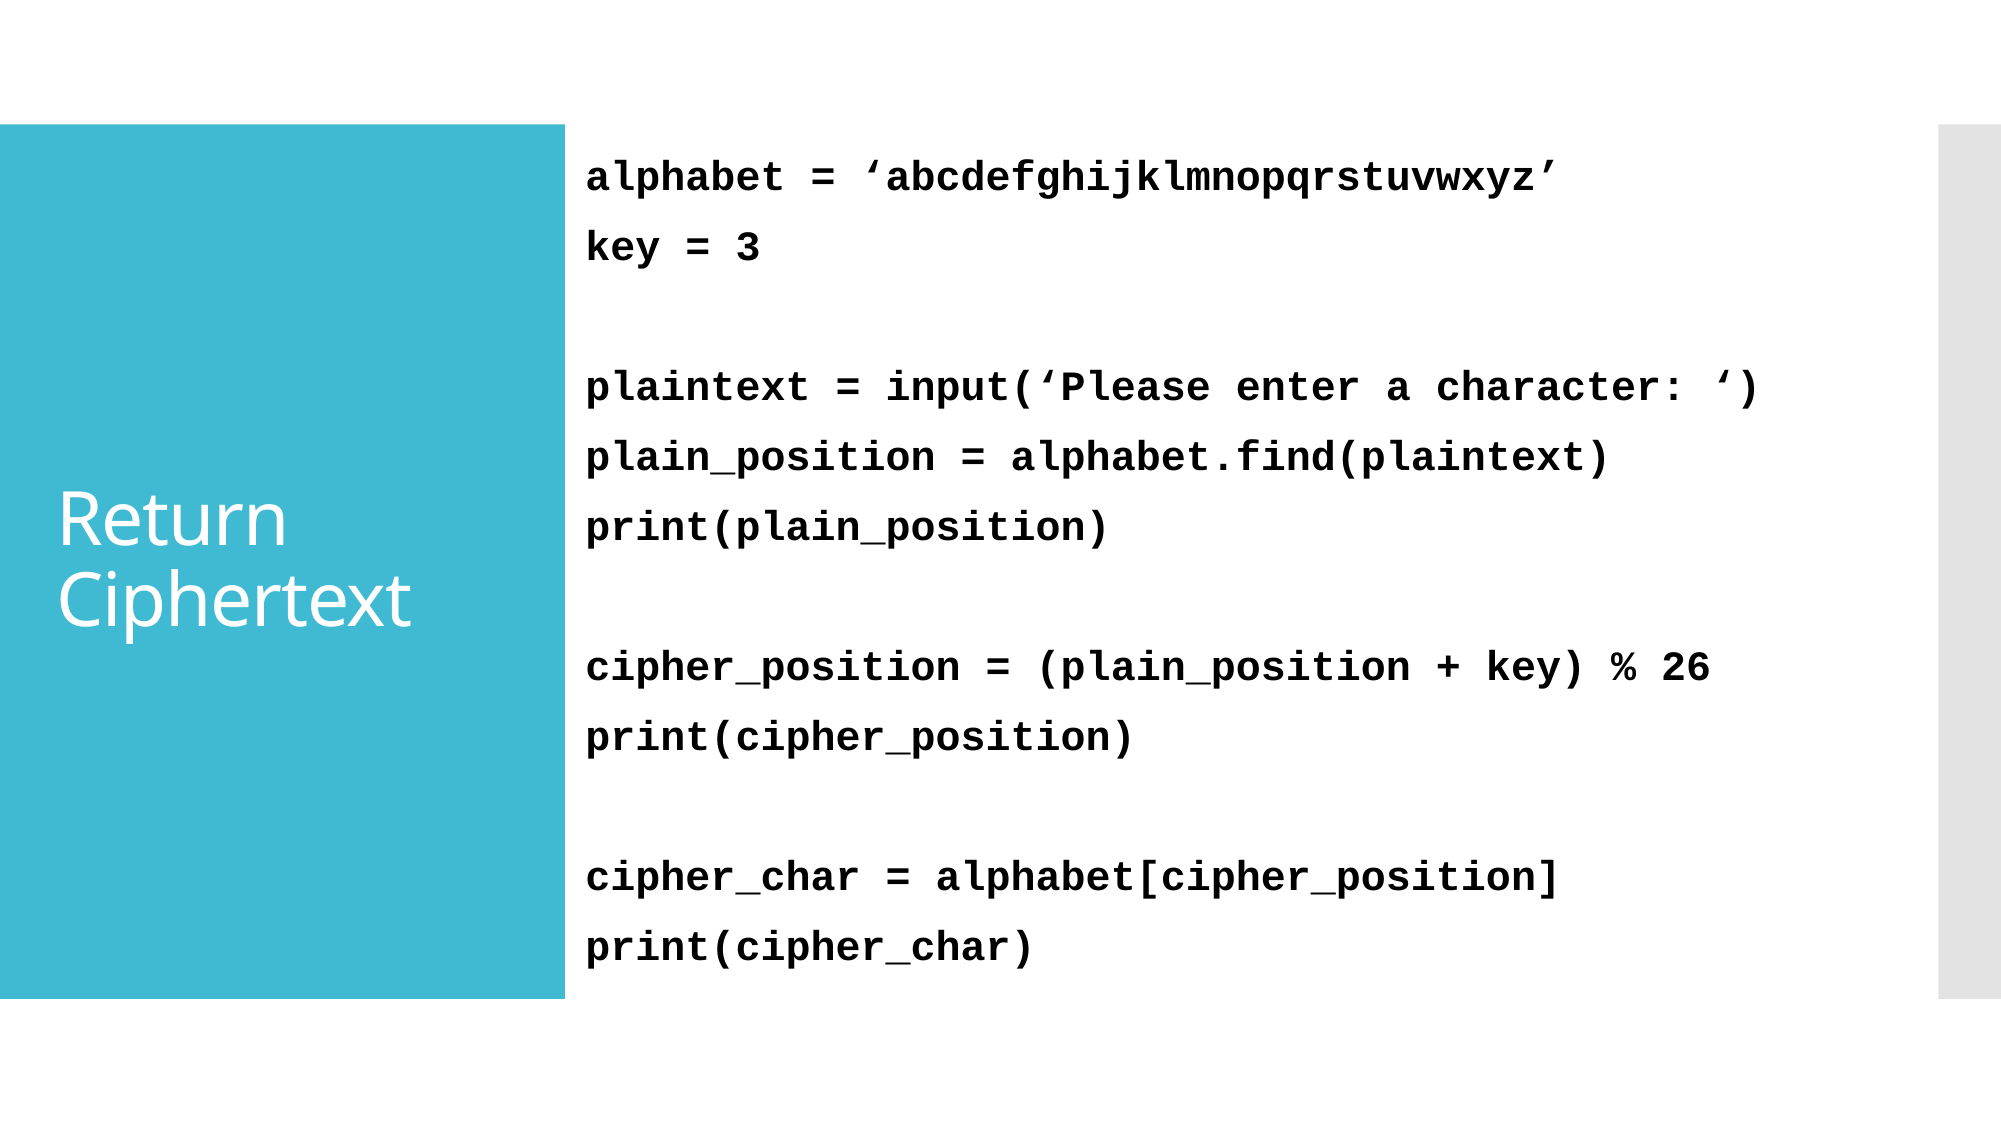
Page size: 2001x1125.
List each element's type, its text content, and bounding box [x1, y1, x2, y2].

title Return Ciphertext [41, 184, 525, 940]
list alphabet = ‘abcdefghijklmnopqrstuvwxyz’ key = 3 plaintext = input(‘Please enter a character: ‘) plain_position = alphabet.find(plaintext) print(plain_position) cipher_position = (plain_position + key) % 26 print(cipher_position) cipher_char = alphabet[cipher_position] print(cipher_char) [570, 141, 1928, 982]
